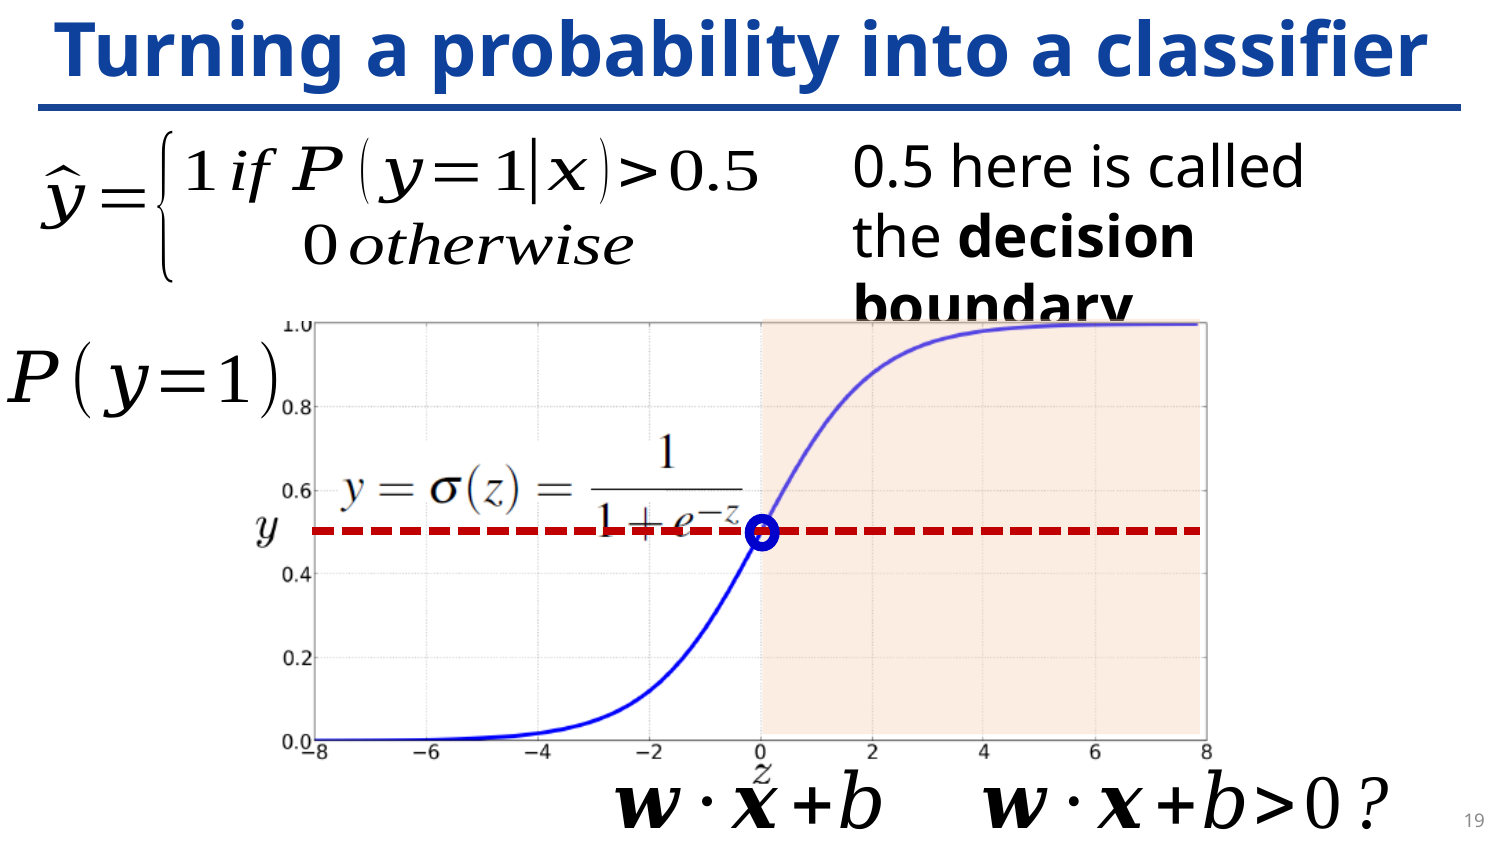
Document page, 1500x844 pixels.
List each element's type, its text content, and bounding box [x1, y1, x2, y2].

picture [224, 321, 1241, 788]
text_box 0.5 here is called the decision boundary [837, 121, 1425, 347]
title Turning a probability into a classifier [38, 0, 1461, 105]
slide_number 19 [1425, 798, 1500, 844]
